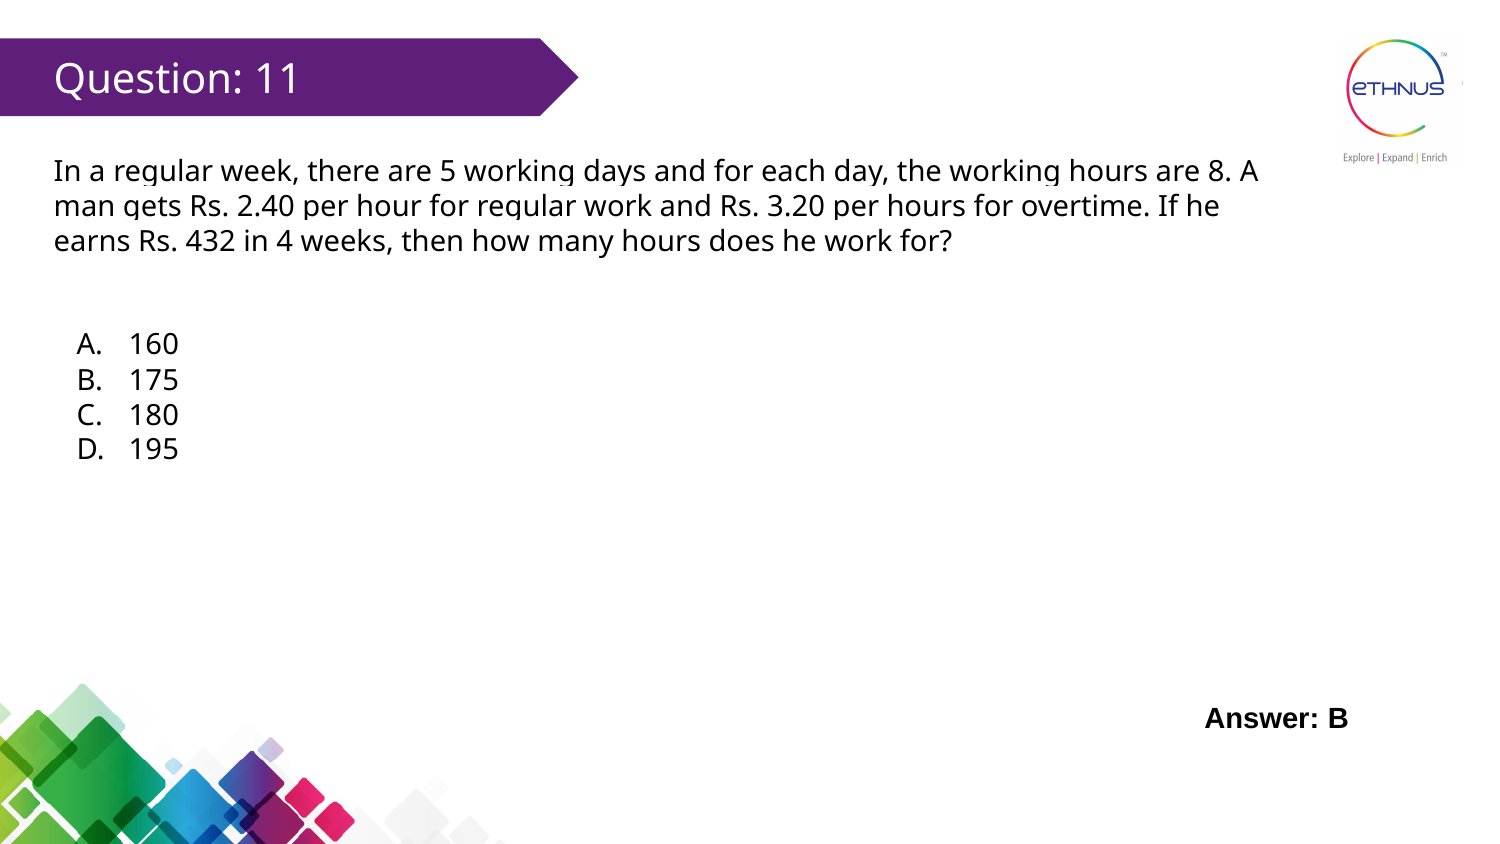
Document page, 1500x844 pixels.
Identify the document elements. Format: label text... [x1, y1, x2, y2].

text_box In a regular week, there are 5 working days and for each day, the working hours are 8. A man gets Rs. 2.40 per hour for regular work and Rs. 3.20 per hours for overtime. If he earns Rs. 432 in 4 weeks, then how many hours does he work for? 160 175 180 195 [53, 152, 1265, 669]
text_box Question: 11 [53, 38, 518, 117]
picture [1343, 38, 1463, 165]
text_box Answer: B [1189, 684, 1446, 763]
picture [0, 668, 732, 844]
text_box [0, 38, 53, 117]
text_box [518, 38, 579, 117]
